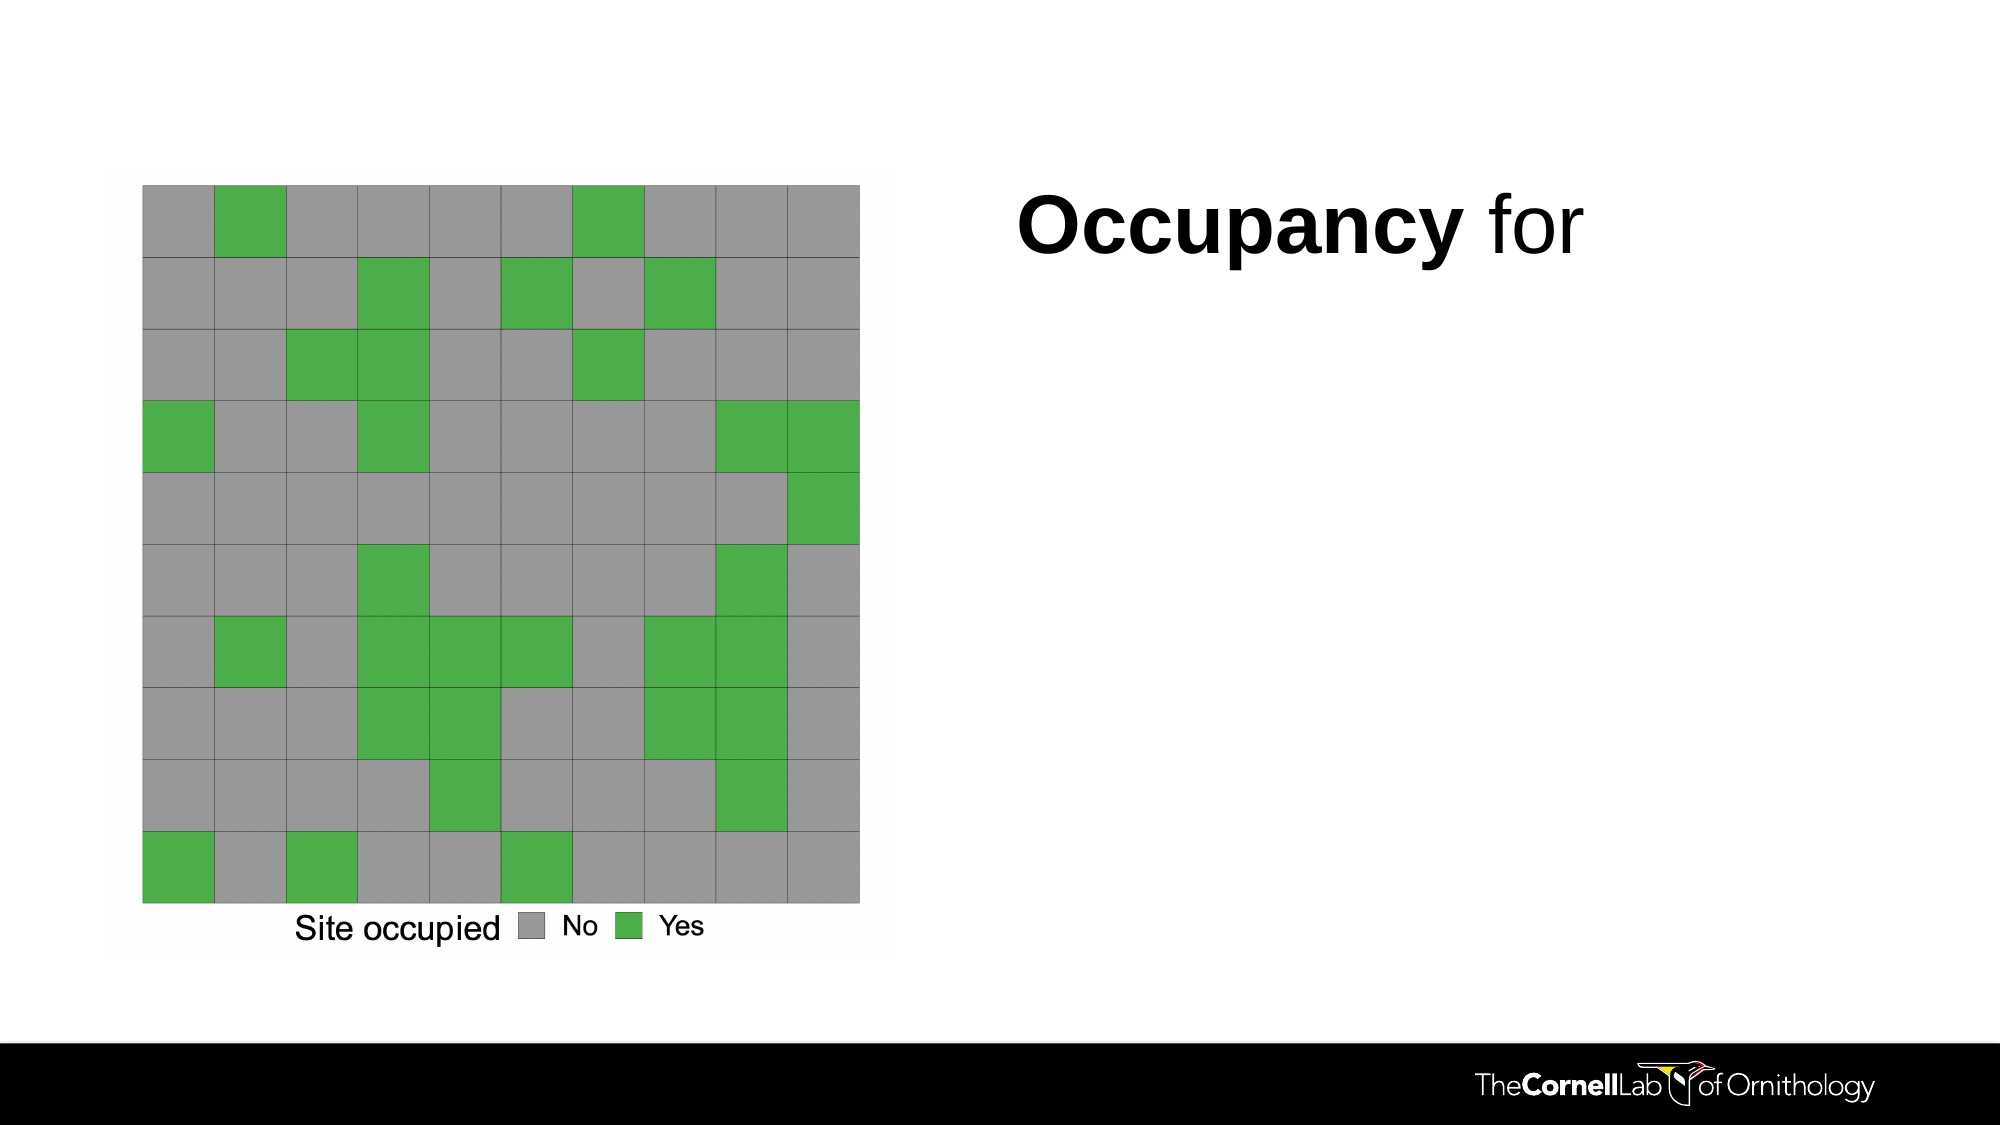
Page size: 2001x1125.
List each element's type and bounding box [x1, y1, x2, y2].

picture [107, 170, 896, 959]
text_box [0, 1043, 2000, 1125]
